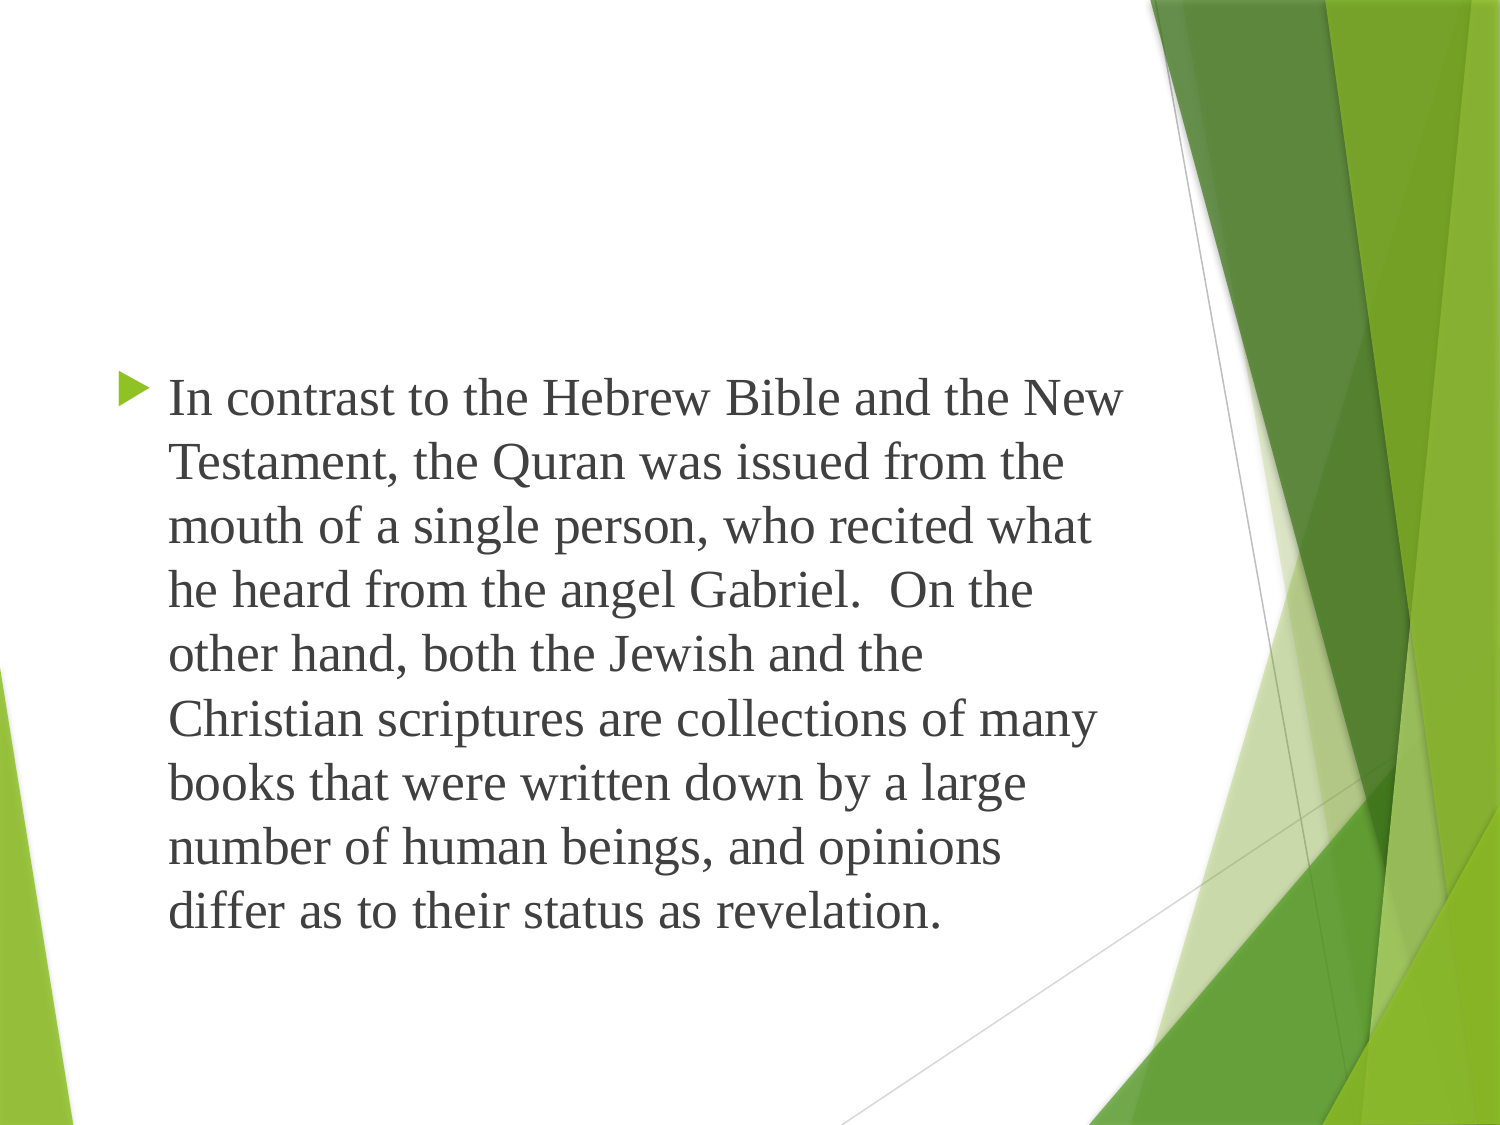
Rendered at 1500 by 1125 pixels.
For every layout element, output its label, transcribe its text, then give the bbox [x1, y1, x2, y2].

list In contrast to the Hebrew Bible and the New Testament, the Quran was issued from the mouth of a single person, who recited what he heard from the angel Gabriel. On the other hand, both the Jewish and the Christian scriptures are collections of many books that were written down by a large number of human beings, and opinions differ as to their status as revelation. [99, 354, 1142, 992]
